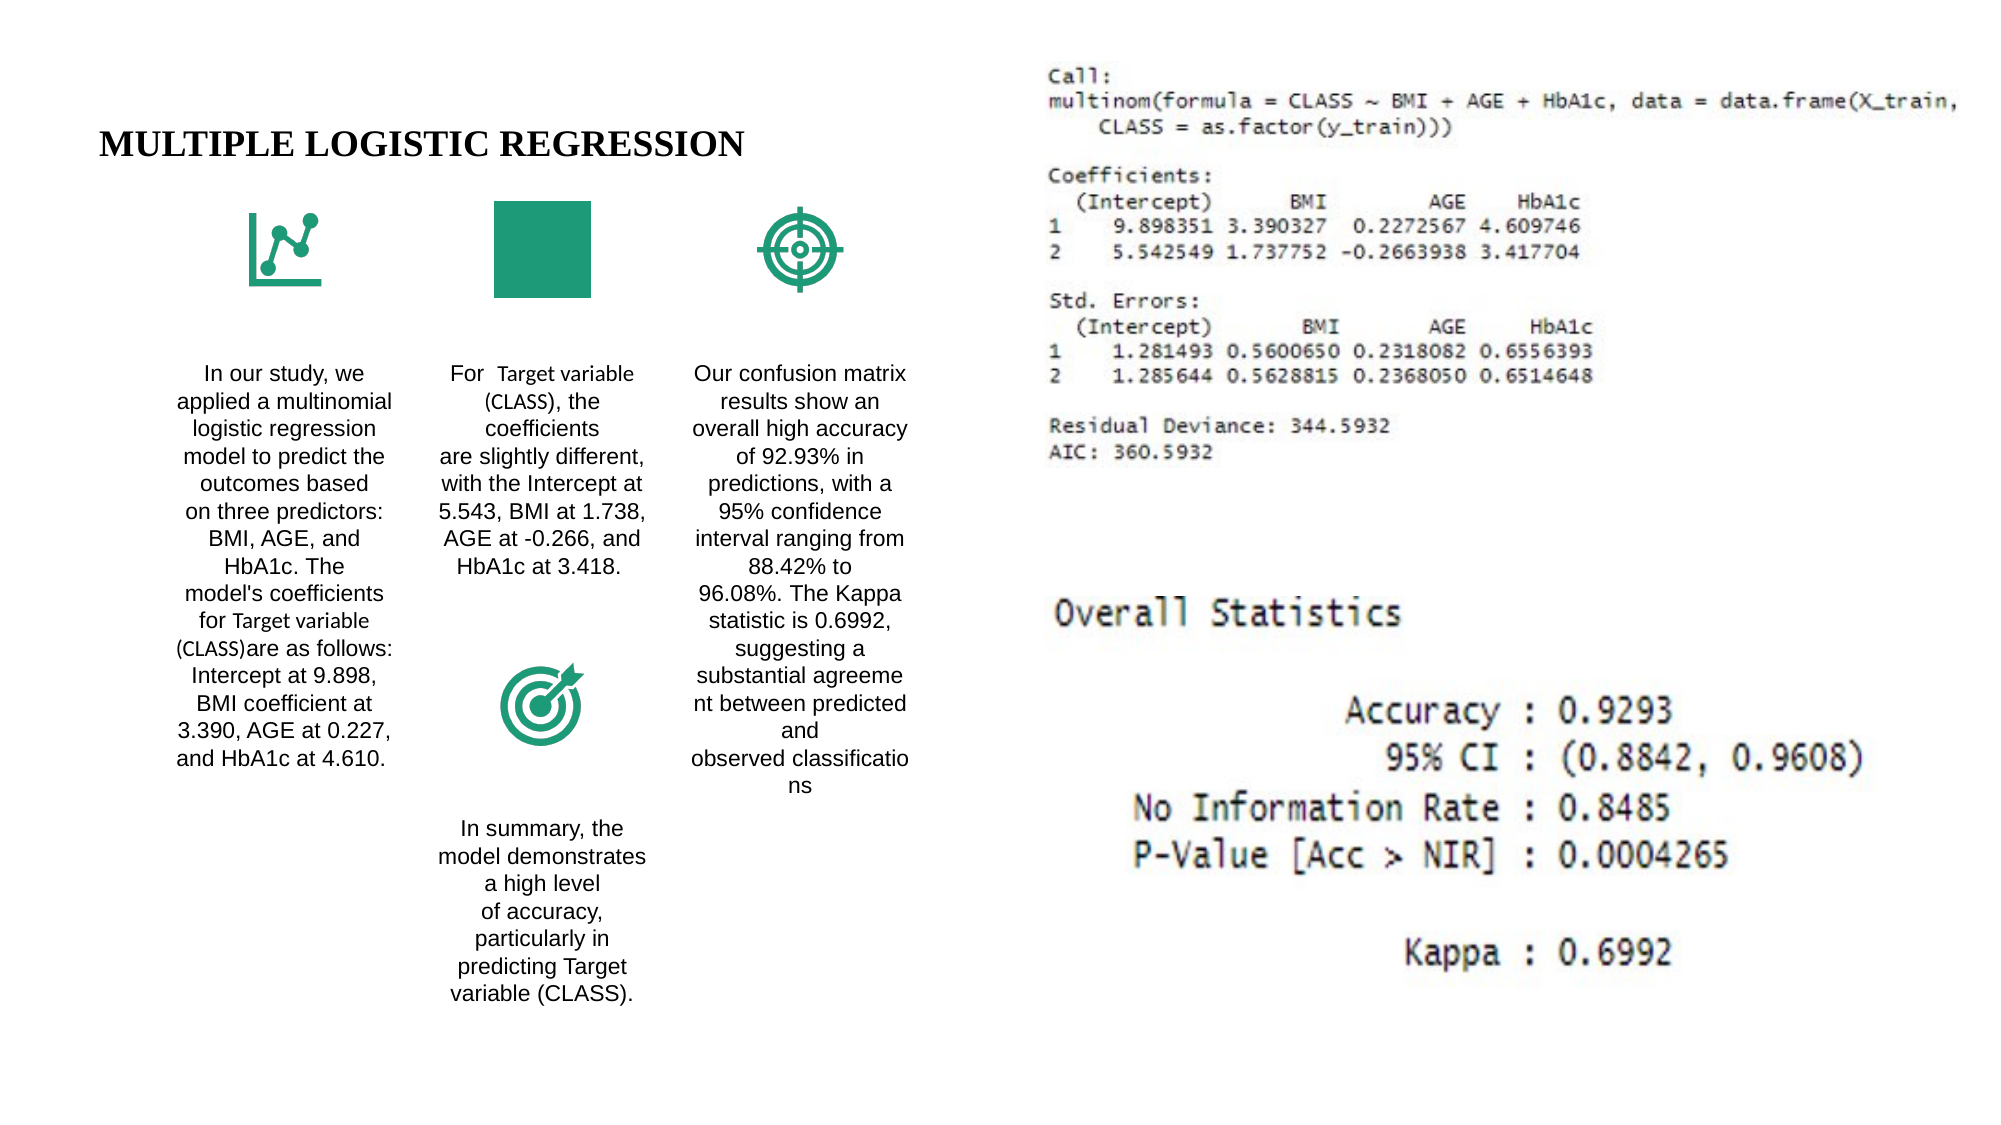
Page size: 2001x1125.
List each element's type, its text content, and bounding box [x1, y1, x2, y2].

picture [1044, 596, 1931, 999]
picture [1045, 61, 1989, 468]
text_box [71, 188, 1013, 1067]
title MULTIPLE LOGISTIC REGRESSION [84, 39, 1008, 188]
